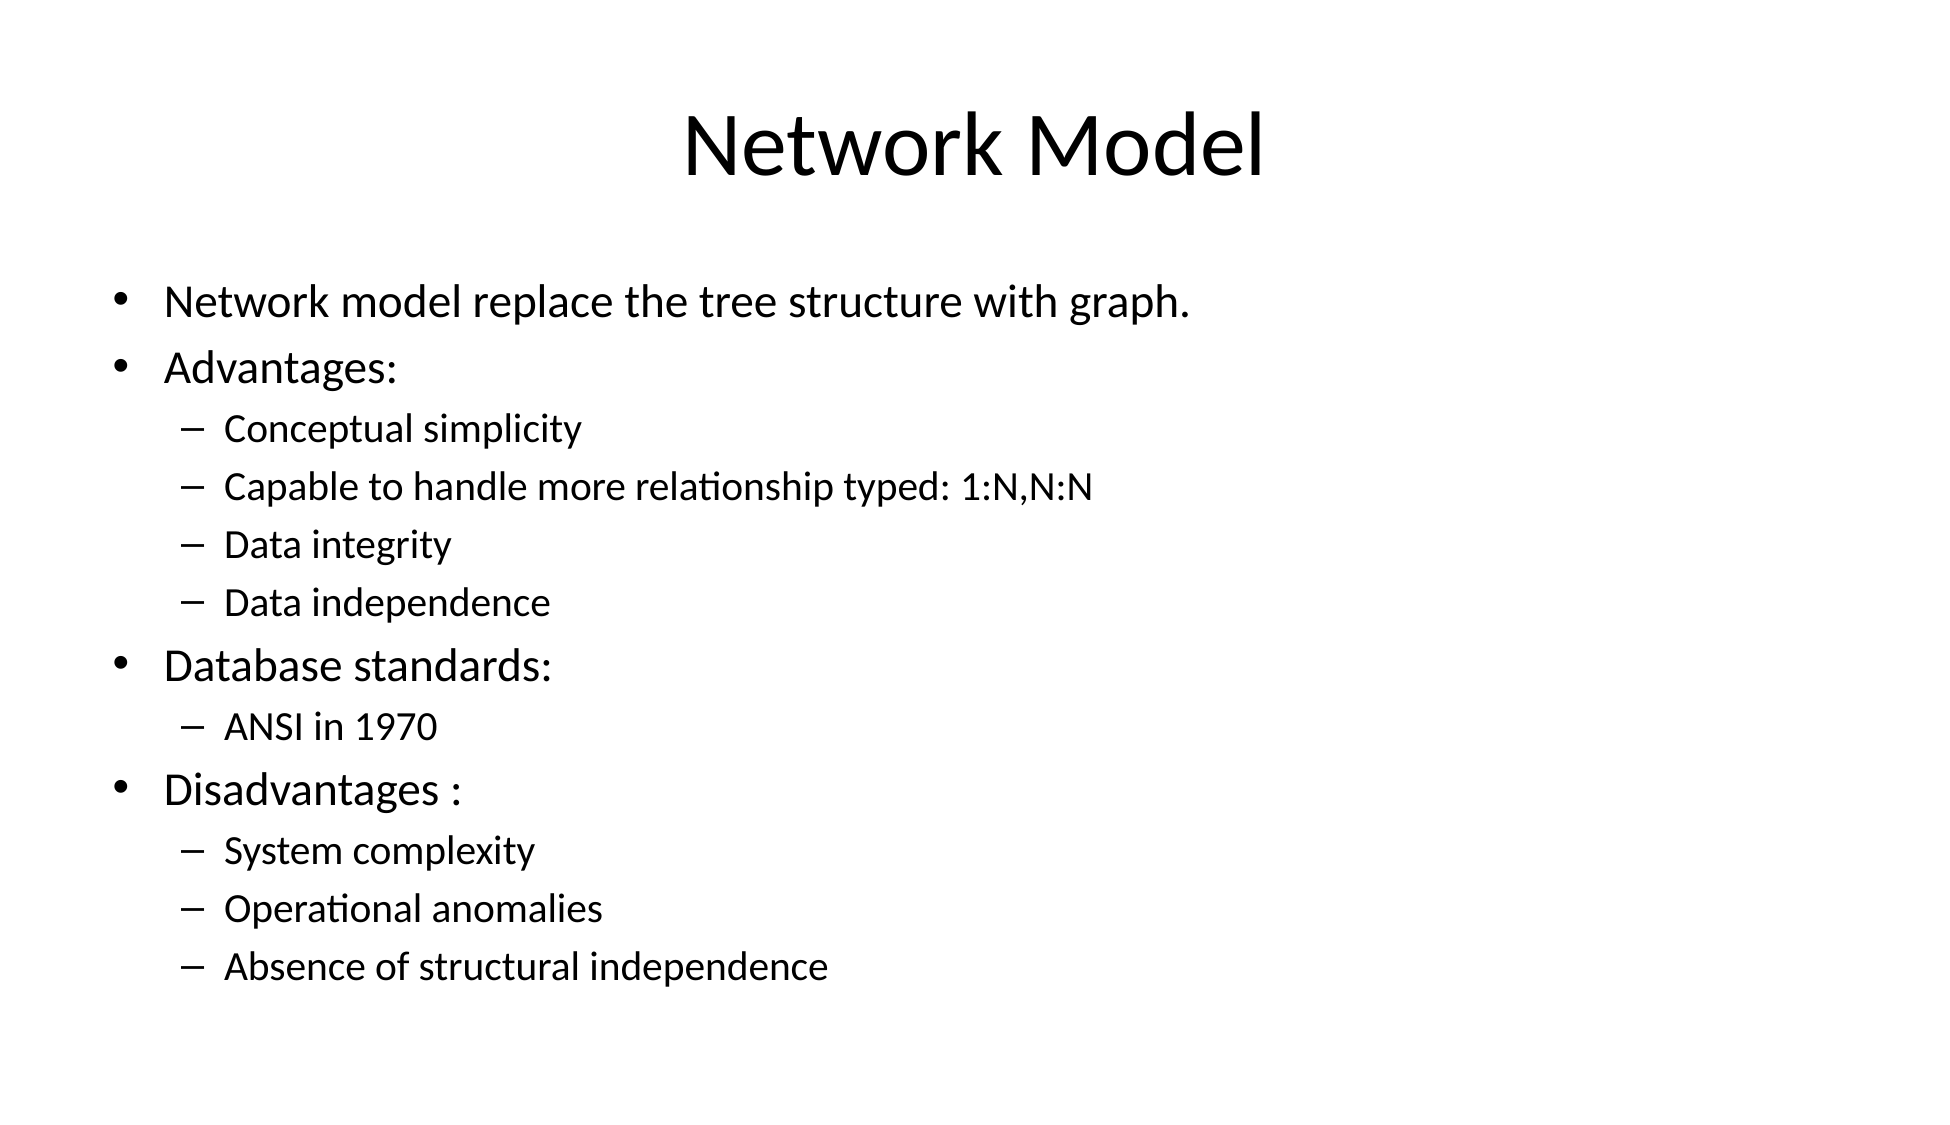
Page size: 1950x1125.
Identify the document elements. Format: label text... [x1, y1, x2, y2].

title Network Model [97, 45, 1853, 233]
list Network model replace the tree structure with graph. Advantages: Conceptual simplicity Capable to handle more relationship typed: 1:N,N:N Data integrity Data independence Database standards: ANSI in 1970 Disadvantages : System complexity Operational anomalies Absence of structural independence [97, 262, 1853, 1005]
